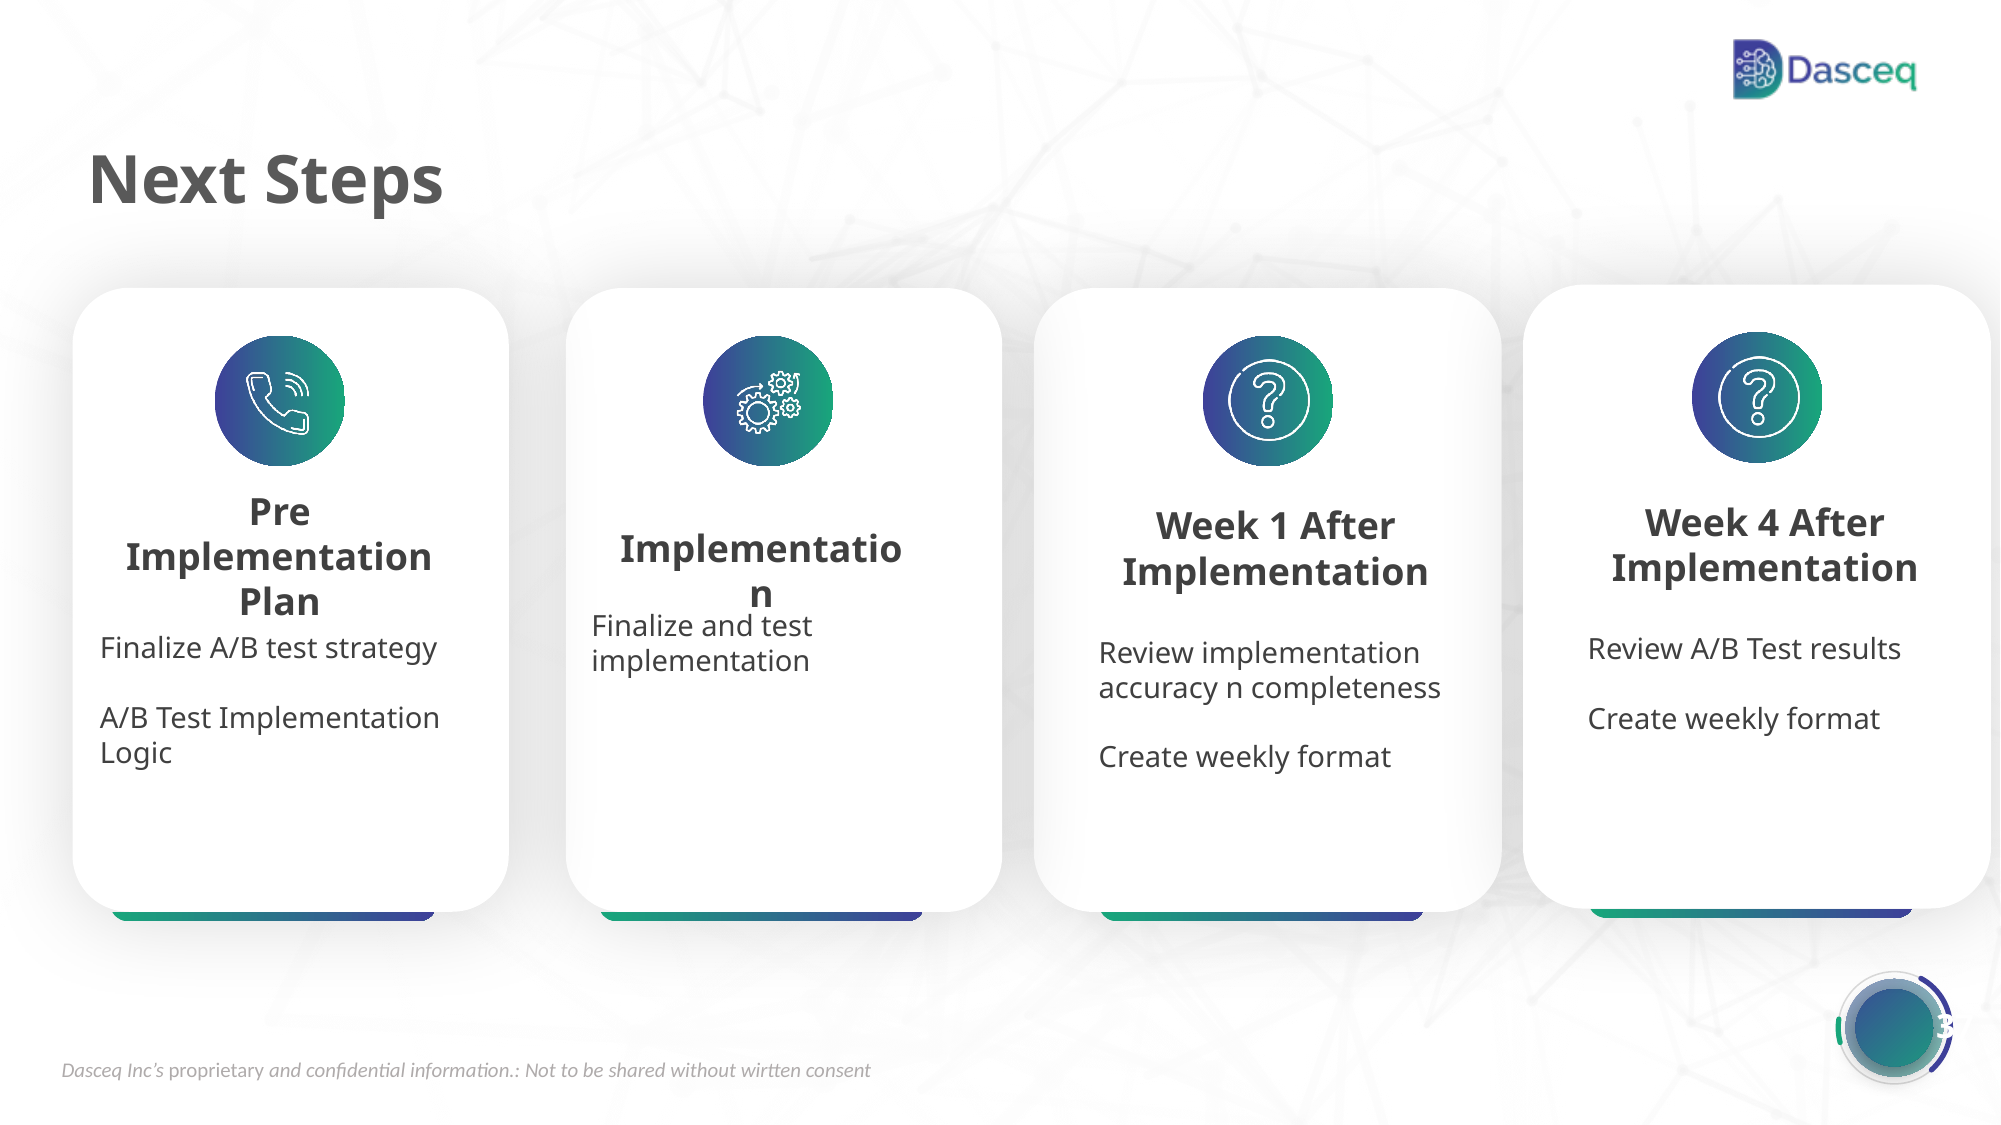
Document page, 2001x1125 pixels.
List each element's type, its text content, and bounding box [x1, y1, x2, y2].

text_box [1522, 284, 1991, 918]
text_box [72, 287, 509, 922]
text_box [1033, 287, 1502, 922]
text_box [565, 287, 1003, 922]
text_box Next Steps [72, 129, 1354, 224]
picture [1732, 38, 1918, 101]
